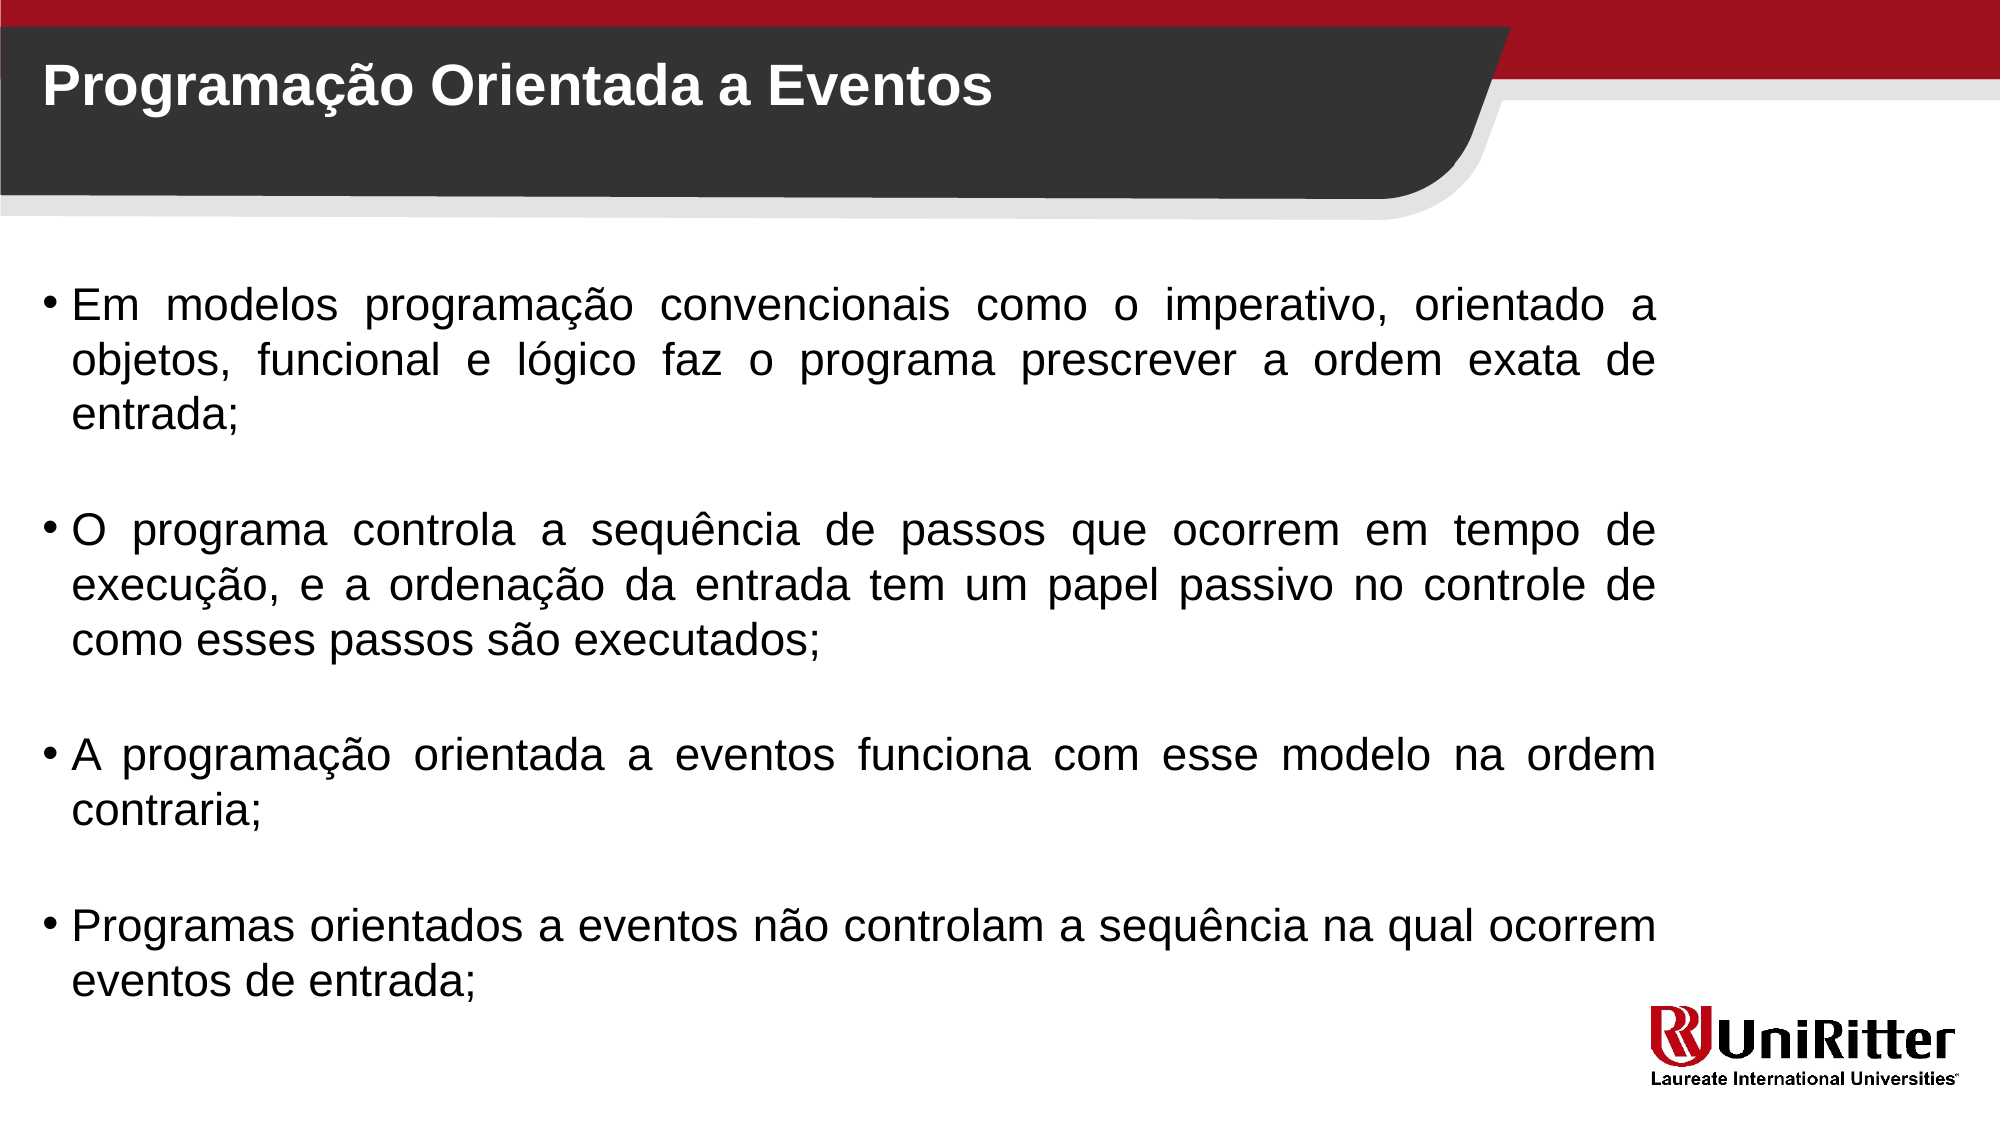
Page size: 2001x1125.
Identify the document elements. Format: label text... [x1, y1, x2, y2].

text_box Em modelos programação convencionais como o imperativo, orientado a objetos, funcional e lógico faz o programa prescrever a ordem exata de entrada; O programa controla a sequência de passos que ocorrem em tempo de execução, e a ordenação da entrada tem um papel passivo no controle de como esses passos são executados; A programação orientada a eventos funciona com esse modelo na ordem contraria; Programas orientados a eventos não controlam a sequência na qual ocorrem eventos de entrada; [27, 266, 1673, 1005]
text_box Programação Orientada a Eventos [27, 39, 1416, 121]
picture [1651, 1006, 1959, 1085]
picture [0, 0, 2000, 220]
